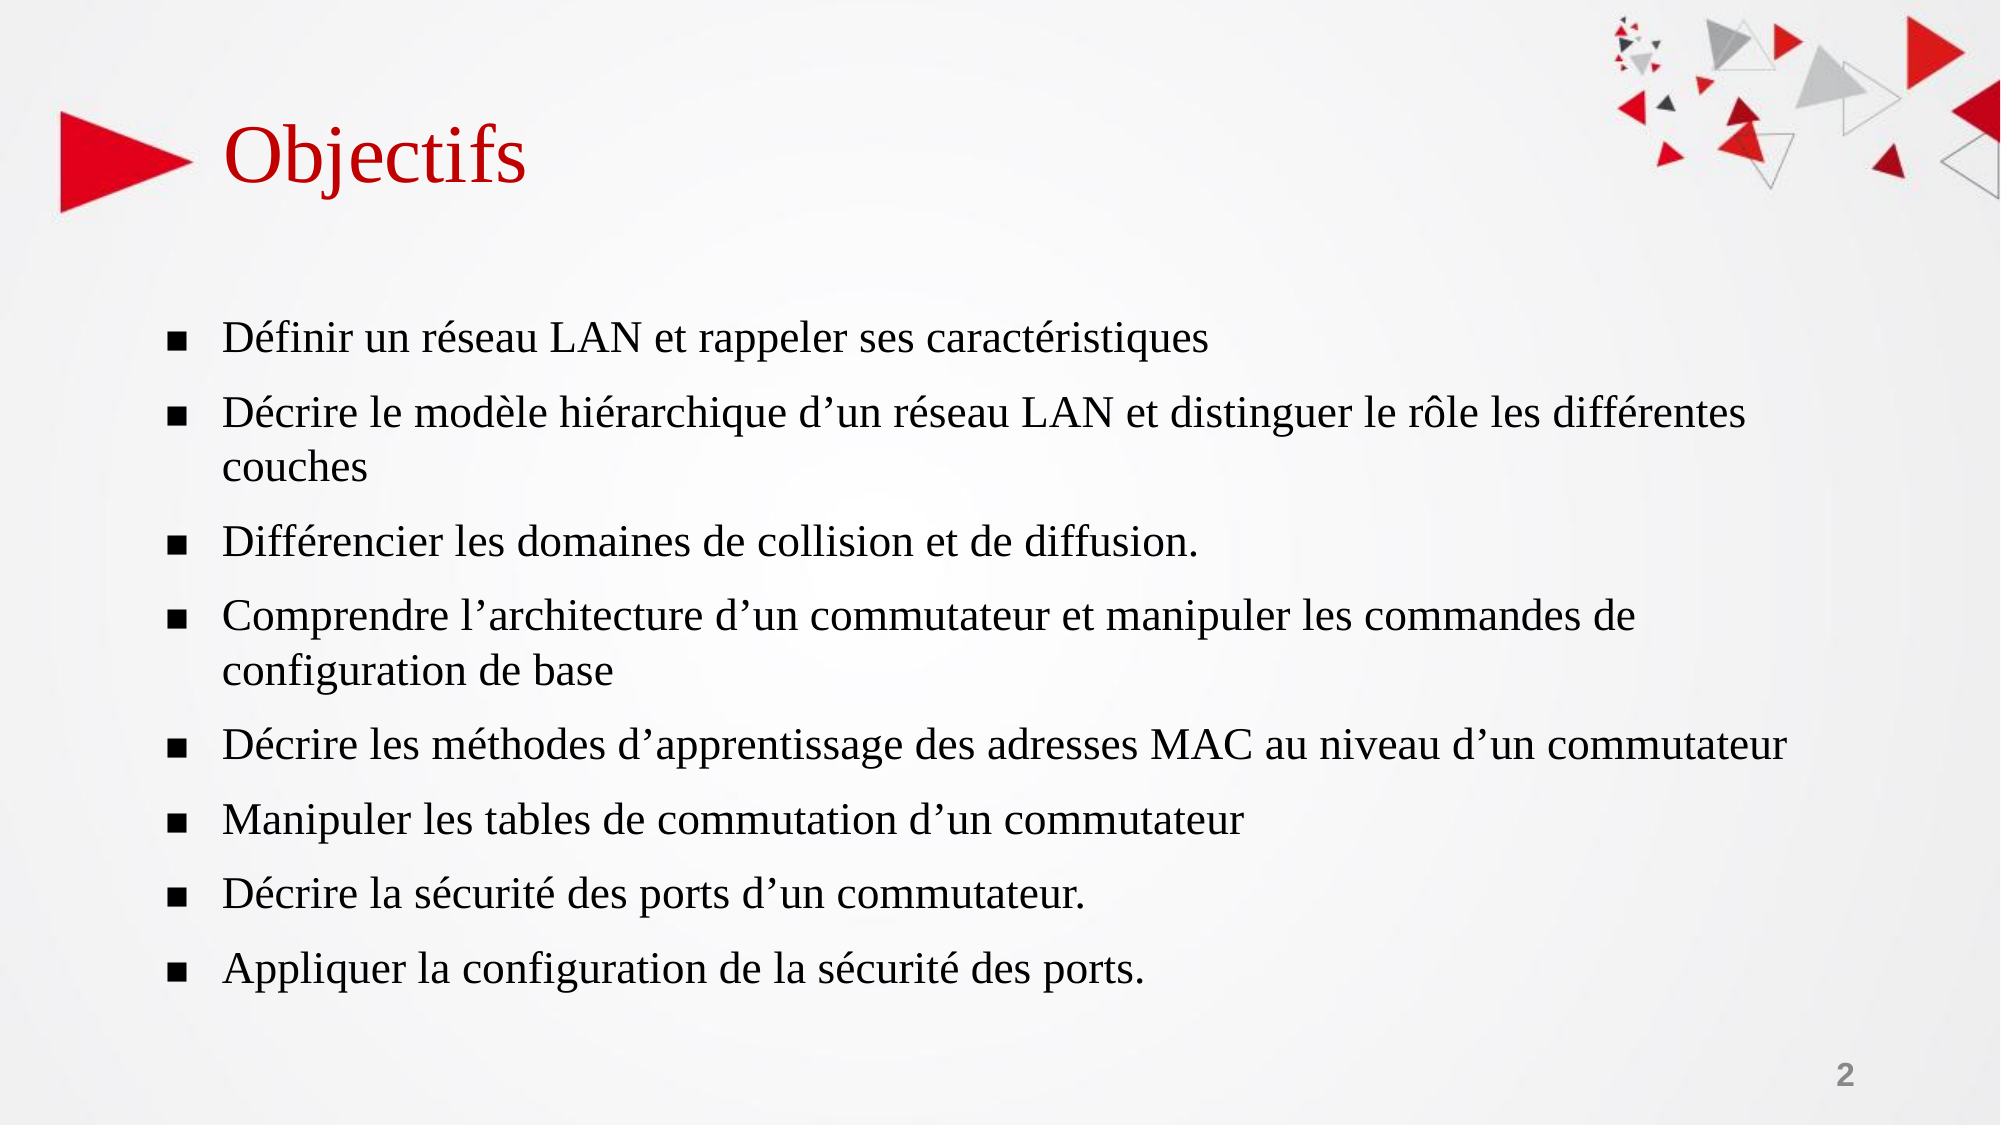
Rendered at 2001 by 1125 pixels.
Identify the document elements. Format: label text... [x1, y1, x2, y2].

slide_number 2 [1805, 738, 1863, 1125]
list Définir un réseau LAN et rappeler ses caractéristiques Décrire le modèle hiérarchique d’un réseau LAN et distinguer le rôle les différentes couches Différencier les domaines de collision et de diffusion. Comprendre l’architecture d’un commutateur et manipuler les commandes de configuration de base Décrire les méthodes d’apprentissage des adresses MAC au niveau d’un commutateur Manipuler les tables de commutation d’un commutateur Décrire la sécurité des ports d’un commutateur. Appliquer la configuration de la sécurité des ports. [137, 299, 1863, 1014]
title Objectifs [215, 47, 1941, 265]
picture [0, 0, 2001, 1125]
